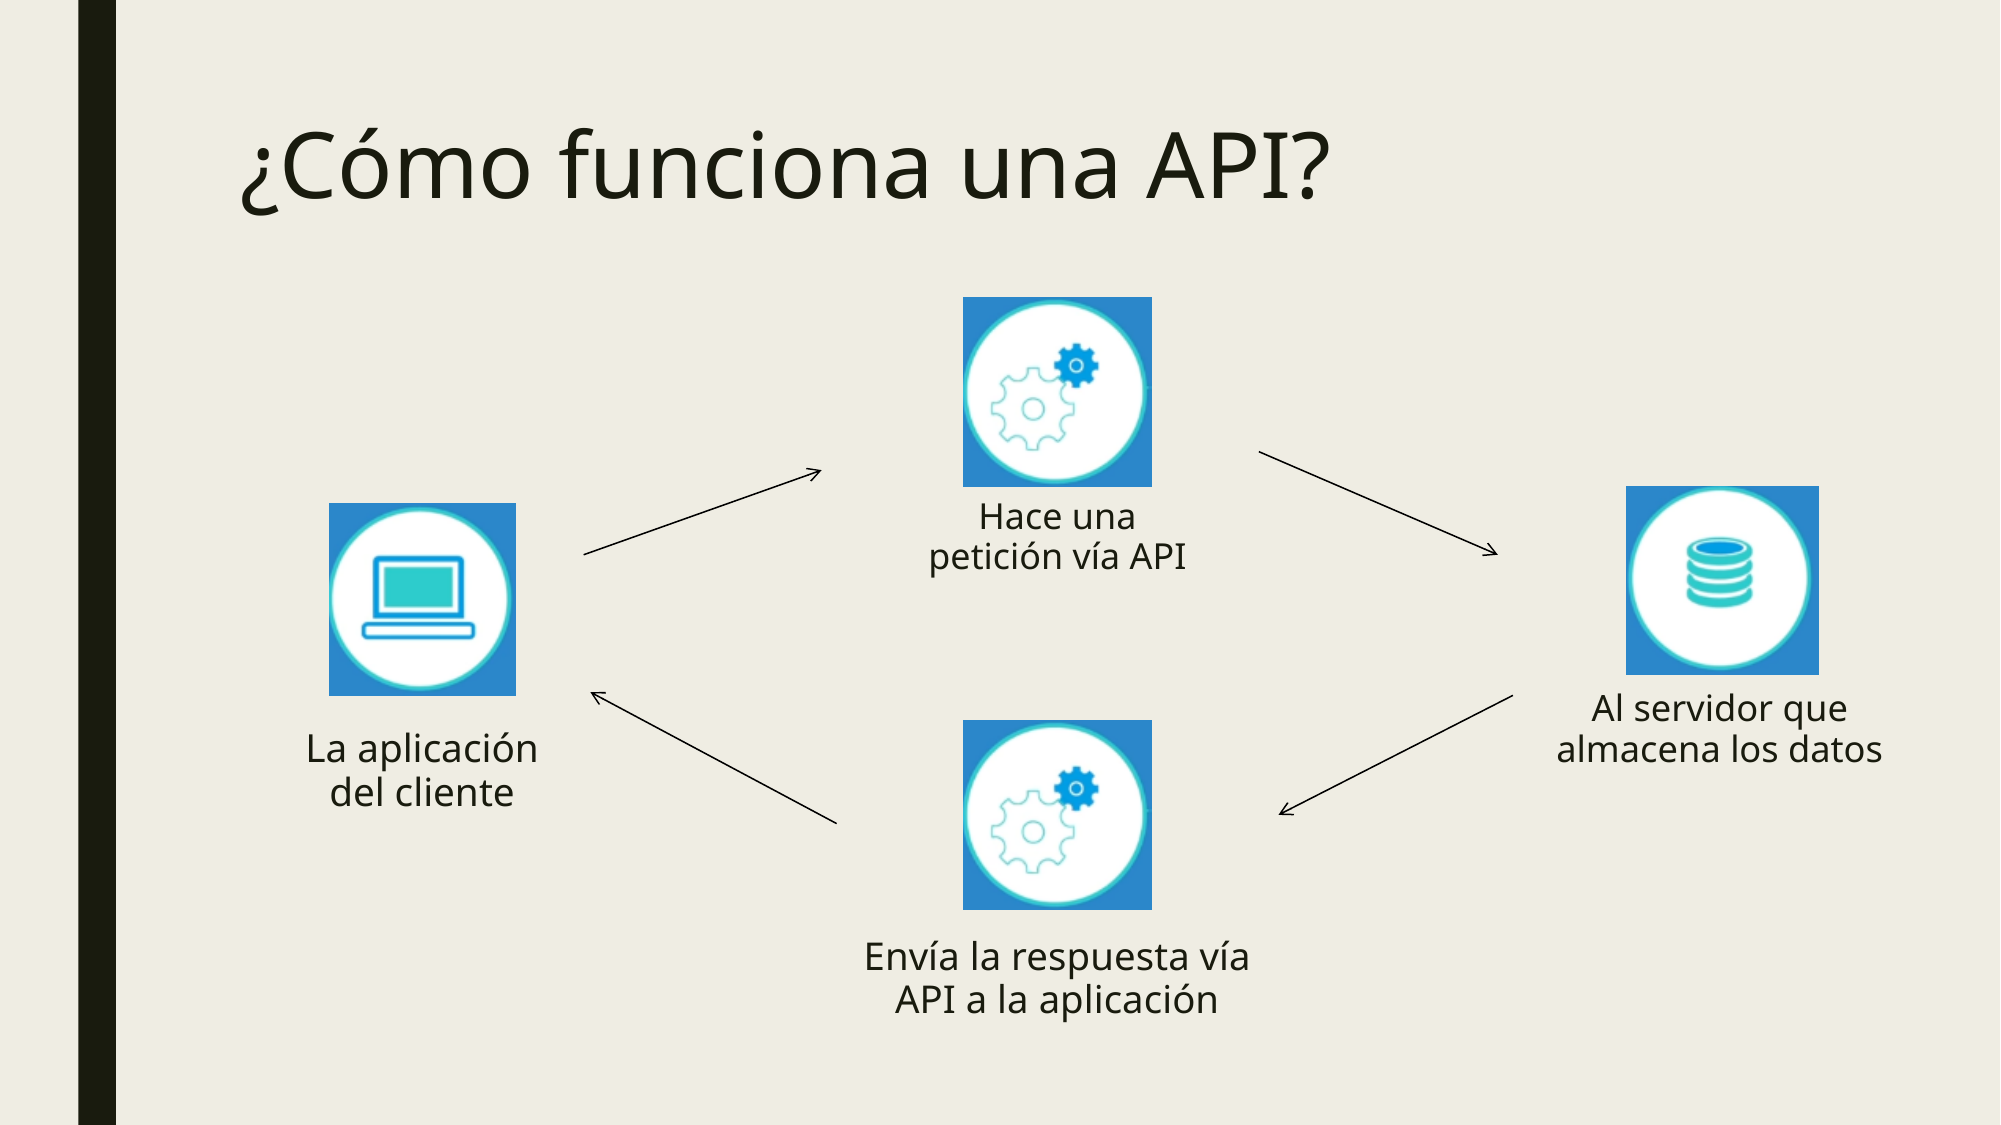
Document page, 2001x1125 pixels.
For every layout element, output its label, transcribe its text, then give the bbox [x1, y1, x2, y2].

picture [963, 297, 1152, 487]
text_box Hace una petición vía API [912, 489, 1203, 593]
title ¿Cómo funciona una API? [225, 112, 1874, 254]
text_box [1278, 695, 1513, 815]
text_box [590, 692, 837, 824]
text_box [583, 470, 822, 555]
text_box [1258, 451, 1498, 555]
picture [1626, 486, 1819, 675]
picture [963, 720, 1152, 910]
list La aplicación del cliente [277, 720, 568, 824]
text_box Envía la respuesta vía API a la aplicación [836, 928, 1279, 1032]
picture [329, 503, 516, 696]
text_box Al servidor que almacena los datos [1535, 681, 1904, 805]
